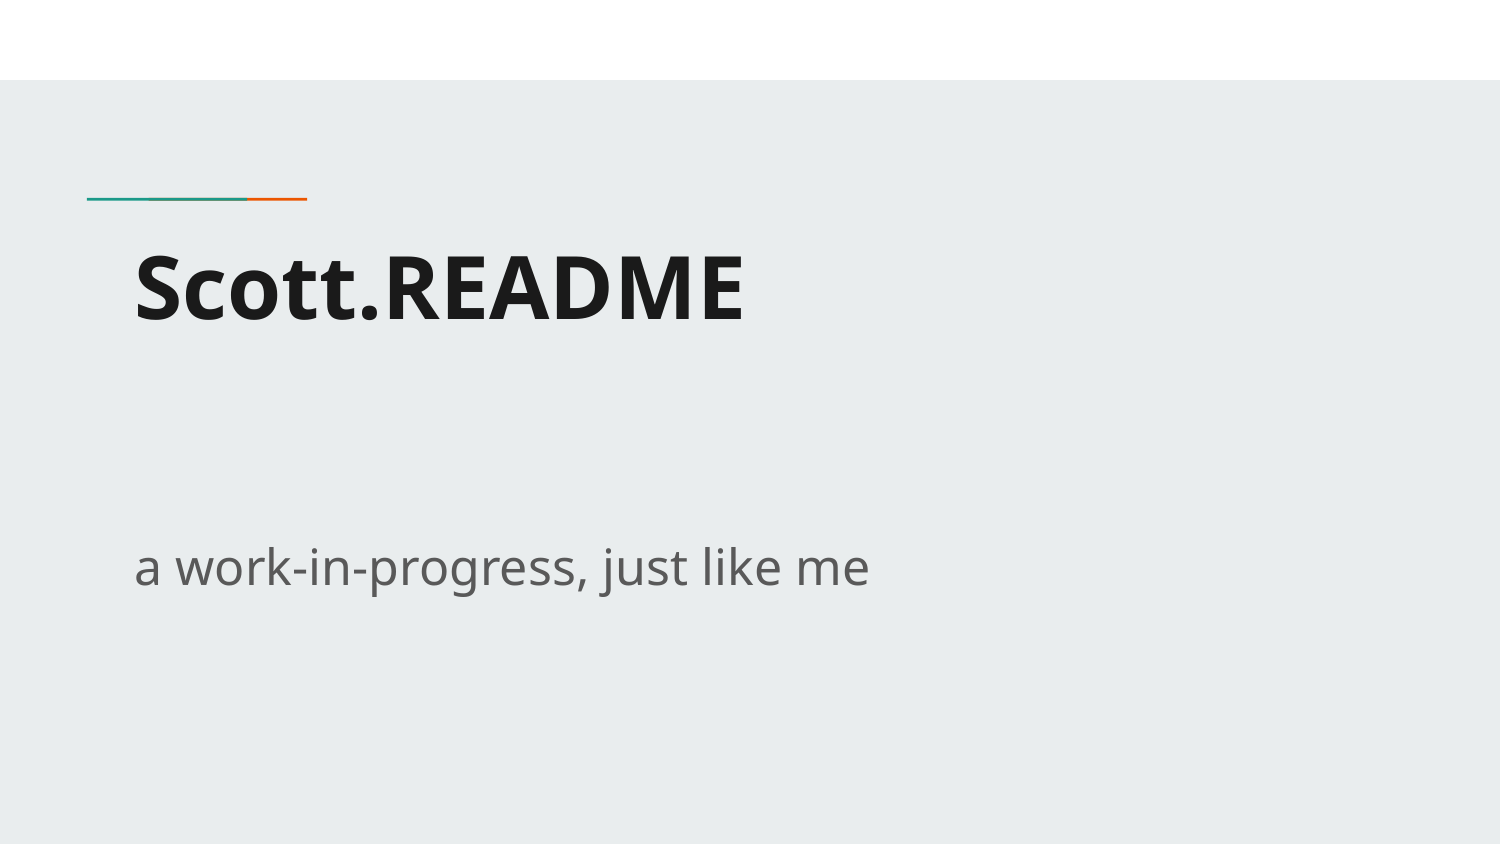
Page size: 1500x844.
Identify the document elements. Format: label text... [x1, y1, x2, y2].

title Scott.README [119, 216, 1381, 490]
subtitle a work-in-progress, just like me [119, 520, 1381, 610]
